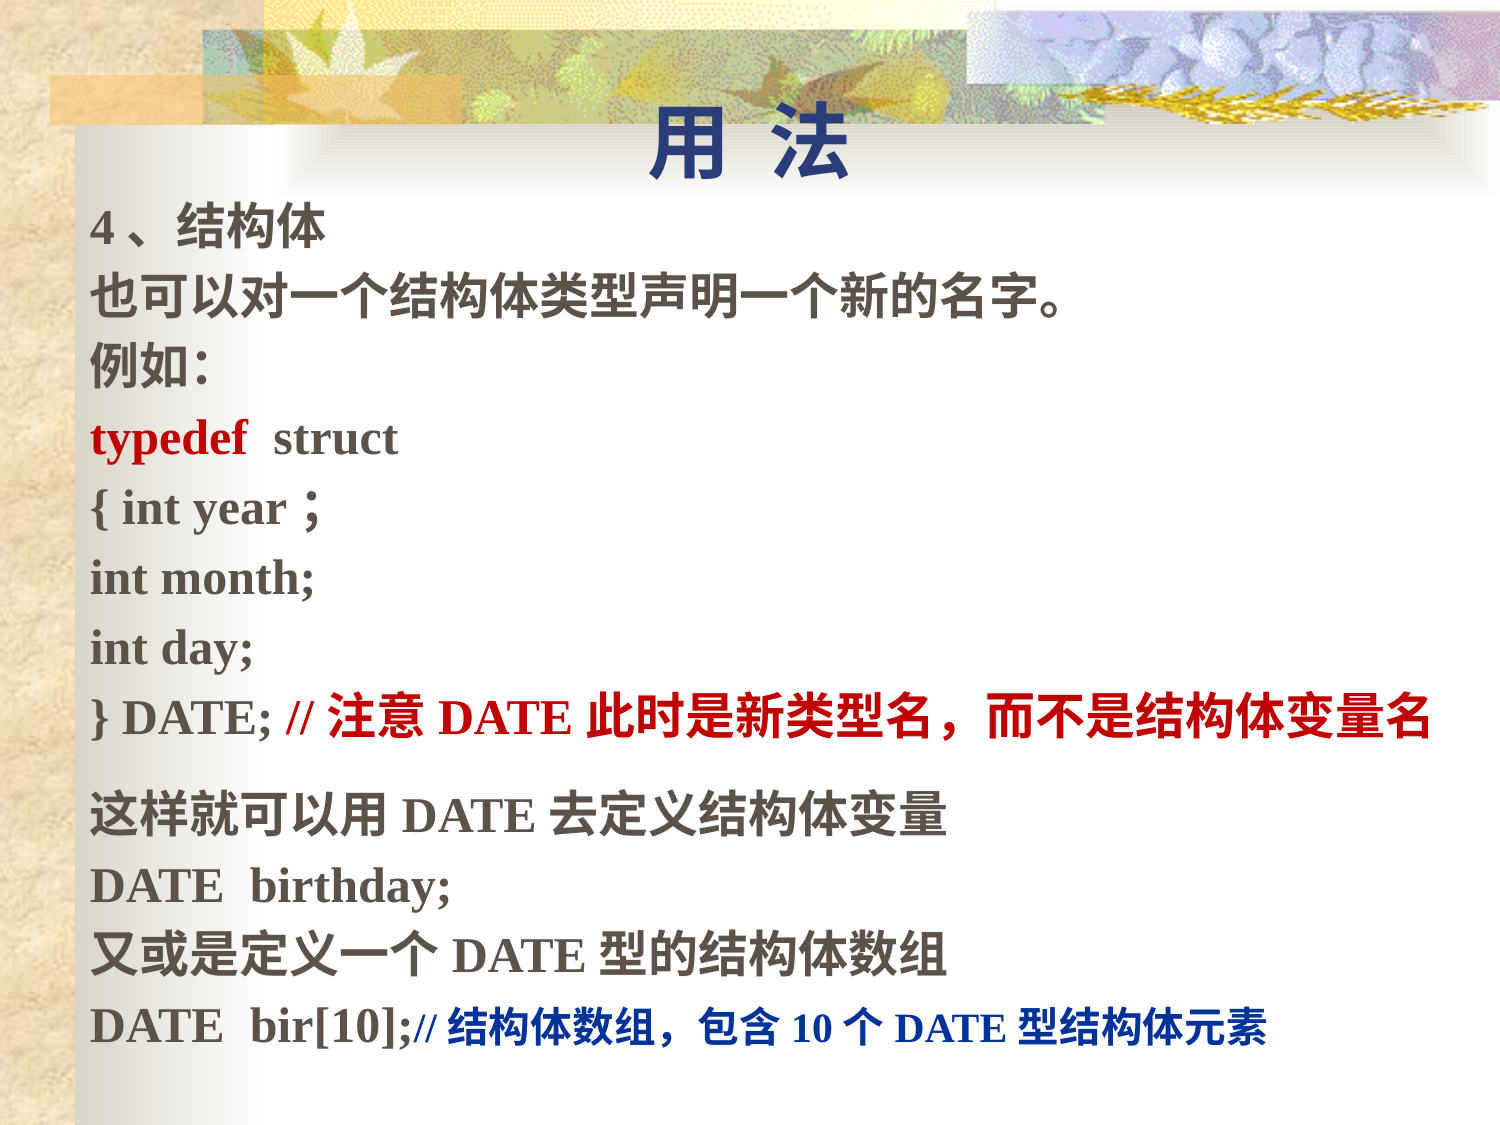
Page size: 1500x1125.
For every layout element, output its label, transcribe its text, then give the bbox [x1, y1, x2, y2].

text_box 4、结构体 也可以对一个结构体类型声明一个新的名字。 例如： typedef struct { int year； int month; int day; } DATE; //注意DATE此时是新类型名，而不是结构体变量名 [75, 187, 1483, 775]
text_box 用 法 [74, 45, 1425, 233]
text_box 这样就可以用DATE去定义结构体变量 DATE birthday; 又或是定义一个DATE型的结构体数组 DATE bir[10];//结构体数组，包含10个DATE型结构体元素 [75, 775, 1447, 1060]
picture [0, 0, 1500, 1125]
